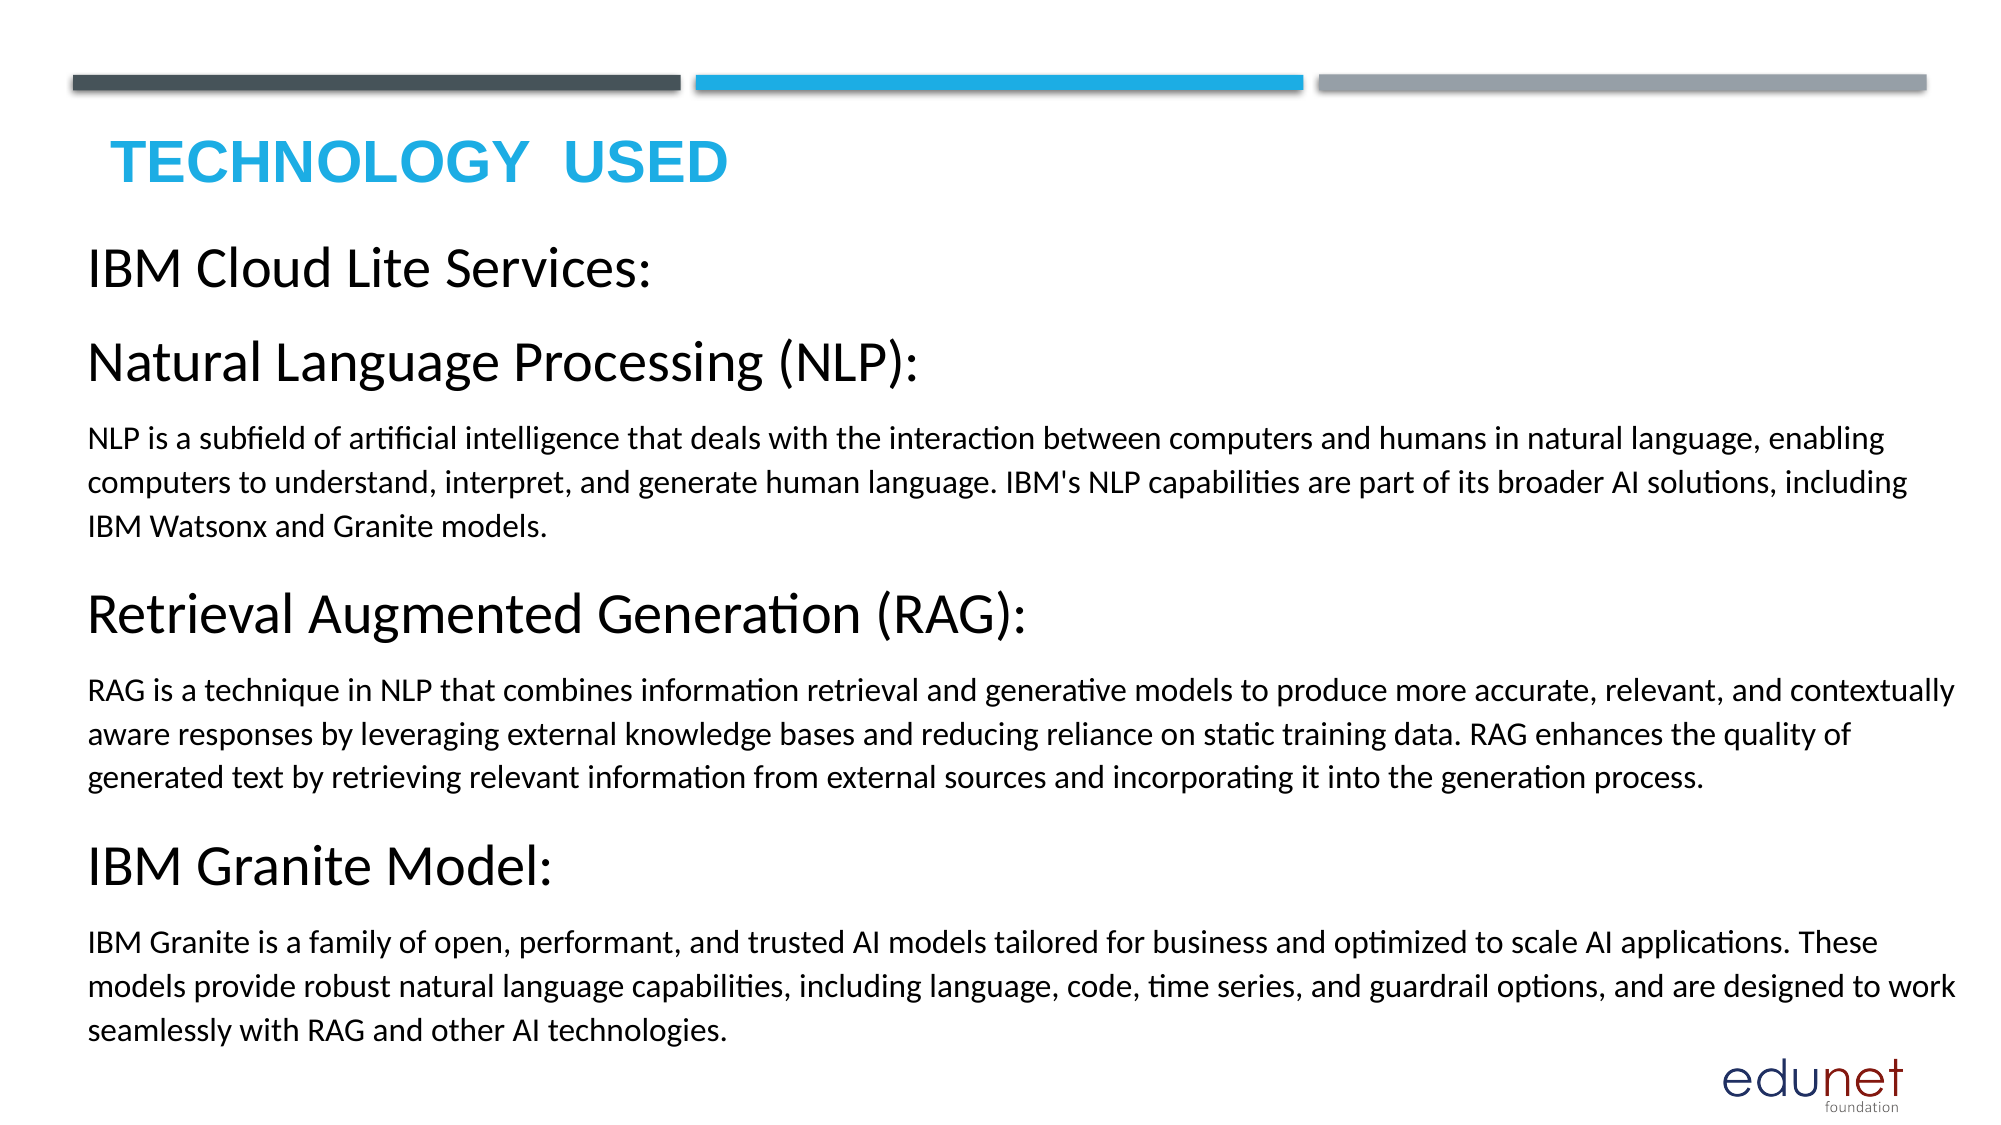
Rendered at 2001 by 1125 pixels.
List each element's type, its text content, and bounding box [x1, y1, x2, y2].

title Technology used [95, 115, 1905, 178]
picture [1719, 1091, 1905, 1116]
list IBM Cloud Lite Services: Natural Language Processing (NLP): NLP is a subfield of artificial intelligence that deals with the interaction between computers and humans in natural language, enabling computers to understand, interpret, and generate human language. IBM's NLP capabilities are part of its broader AI solutions, including IBM Watsonx and Granite models. Retrieval Augmented Generation (RAG): RAG is a technique in NLP that combines information retrieval and generative models to produce more accurate, relevant, and contextually aware responses by leveraging external knowledge bases and reducing reliance on static training data. RAG enhances the quality of generated text by retrieving relevant information from external sources and incorporating it into the generation process. IBM Granite Model: IBM Granite is a family of open, performant, and trusted AI models tailored for business and optimized to scale AI applications. These models provide robust natural language capabilities, including language, code, time series, and guardrail options, and are designed to work seamlessly with RAG and other AI technologies. [72, 178, 1978, 1091]
